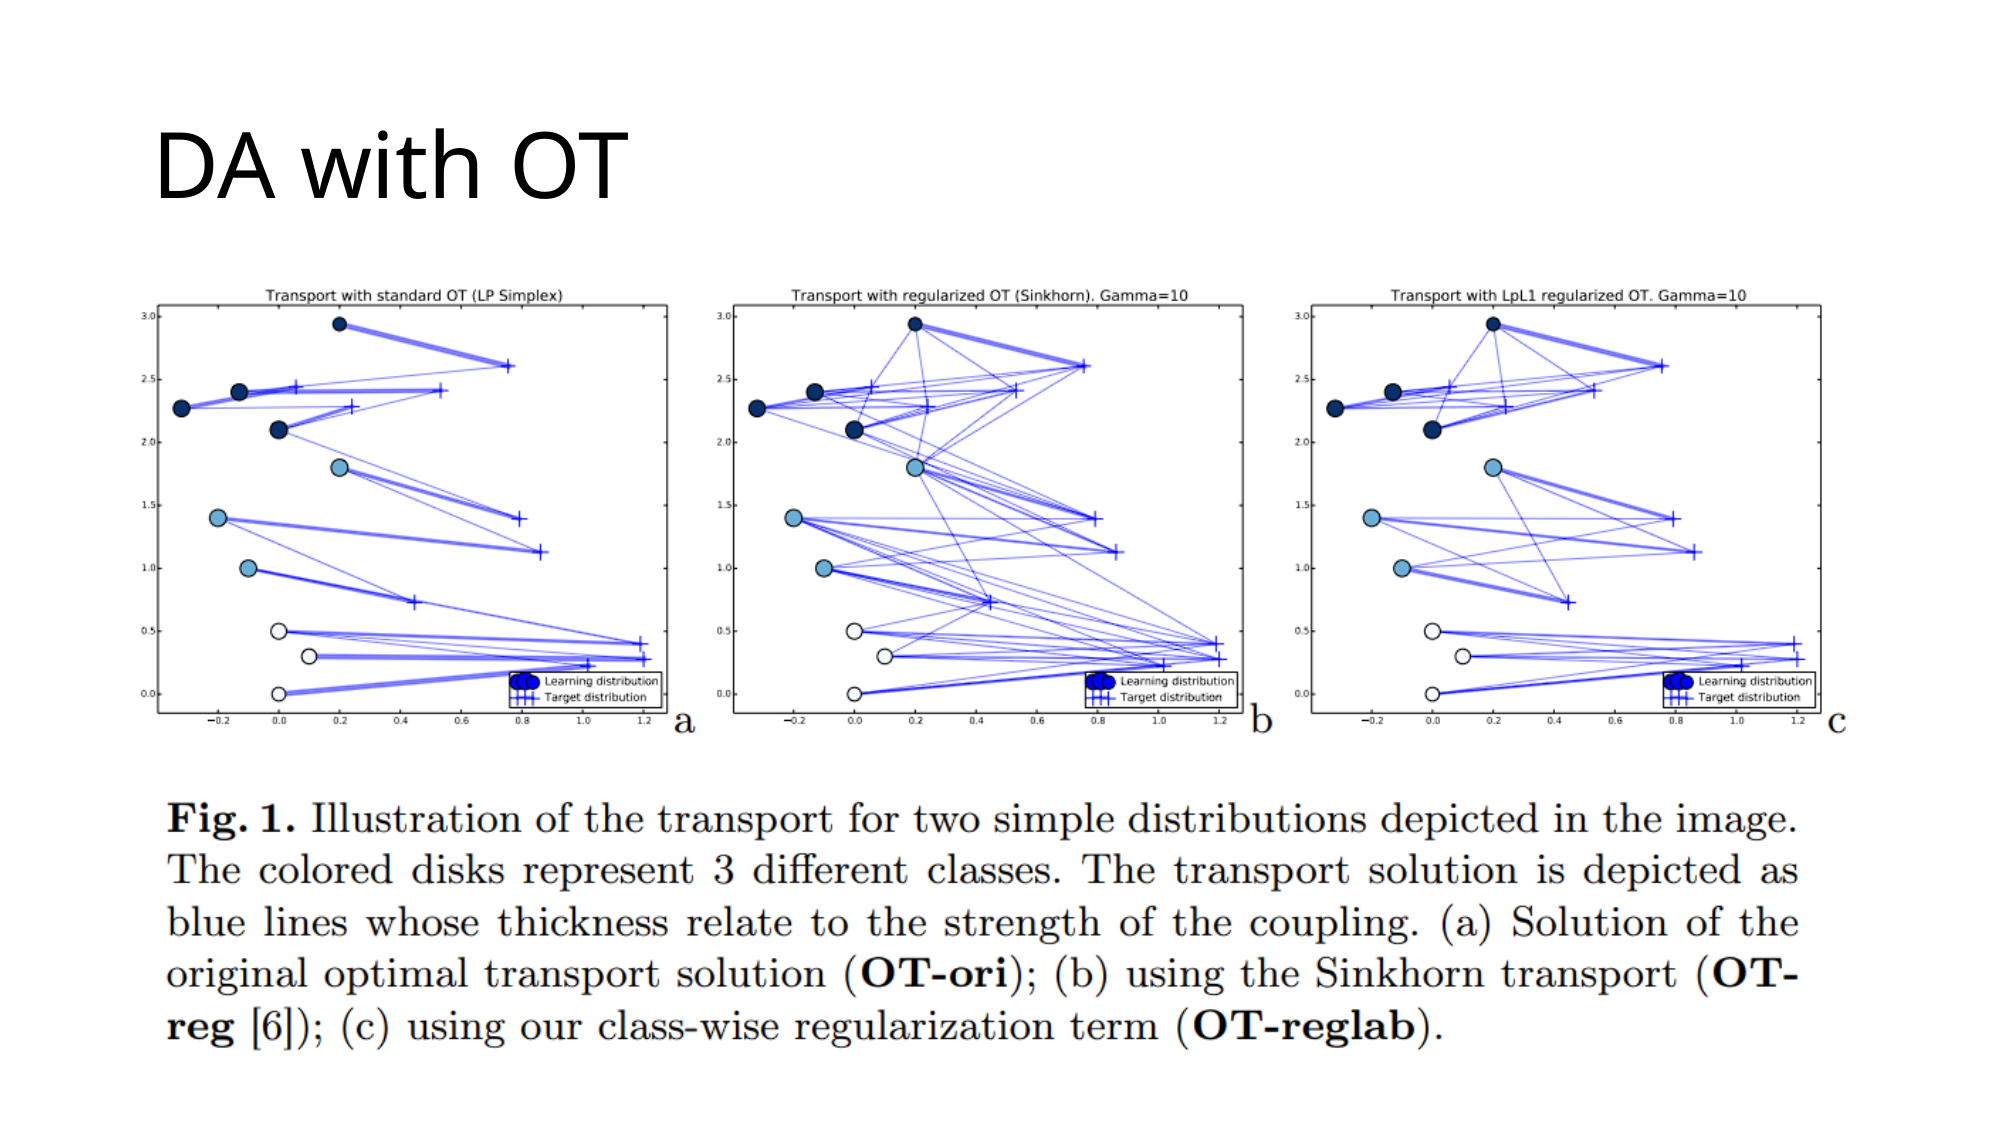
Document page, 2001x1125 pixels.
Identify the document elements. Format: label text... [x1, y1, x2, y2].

picture [137, 277, 1863, 1072]
title DA with OT [137, 59, 1863, 277]
